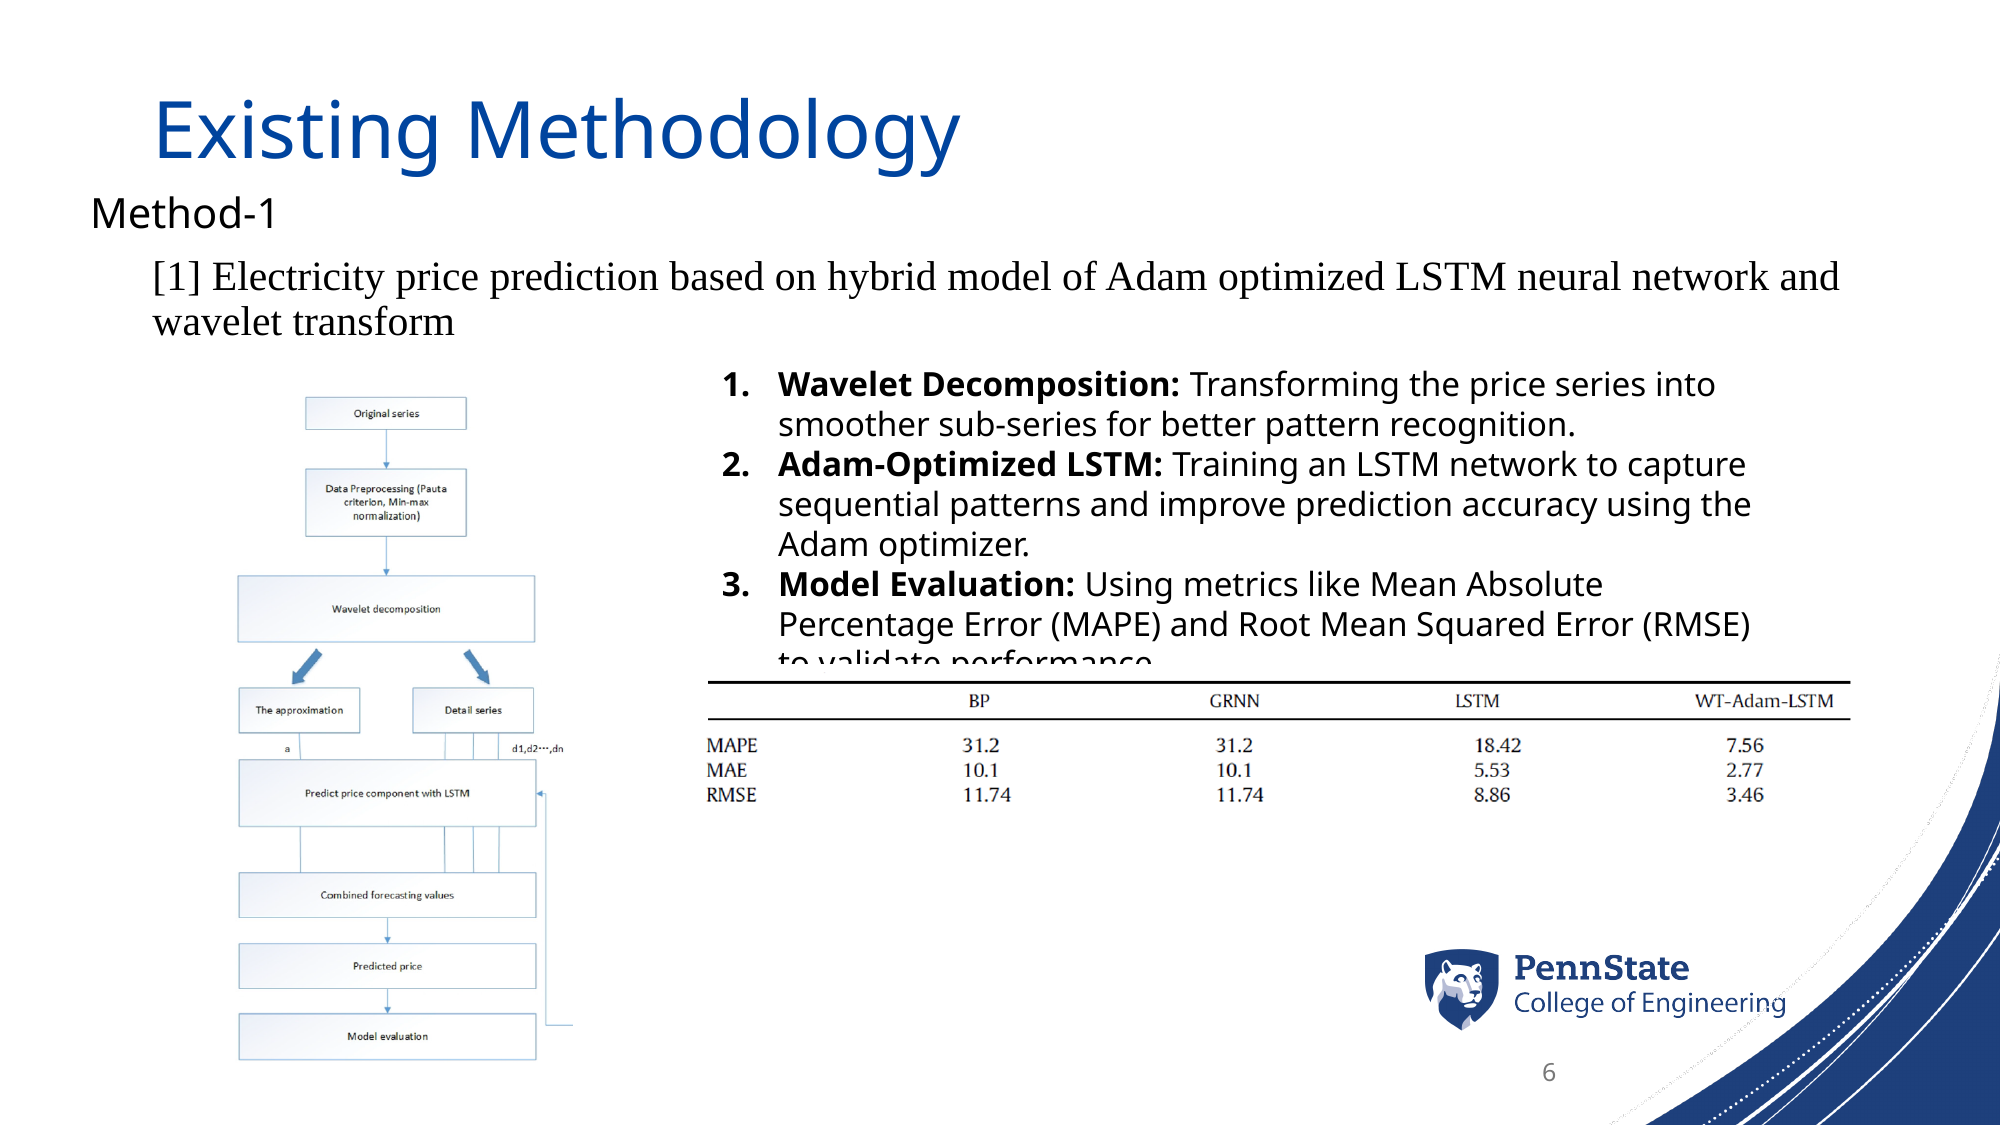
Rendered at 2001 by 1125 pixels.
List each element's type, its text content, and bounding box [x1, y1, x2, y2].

picture [186, 370, 573, 1076]
picture [992, 560, 1007, 565]
text_box Method-1 [75, 142, 1801, 288]
picture [694, 654, 2000, 1125]
title Existing Methodology [137, 59, 1863, 206]
text_box Wavelet Decomposition: Transforming the price series into smoother sub-series for better pattern recognition. Adam-Optimized LSTM: Training an LSTM network to capture sequential patterns and improve prediction accuracy using the Adam optimizer. Model Evaluation: Using metrics like Mean Absolute Percentage Error (MAPE) and Root Mean Squared Error (RMSE) to validate performance. [707, 355, 1795, 663]
slide_number 6 [1121, 1043, 1572, 1104]
list [1] Electricity price prediction based on hybrid model of Adam optimized LSTM neural network and wavelet transform [137, 246, 1863, 919]
